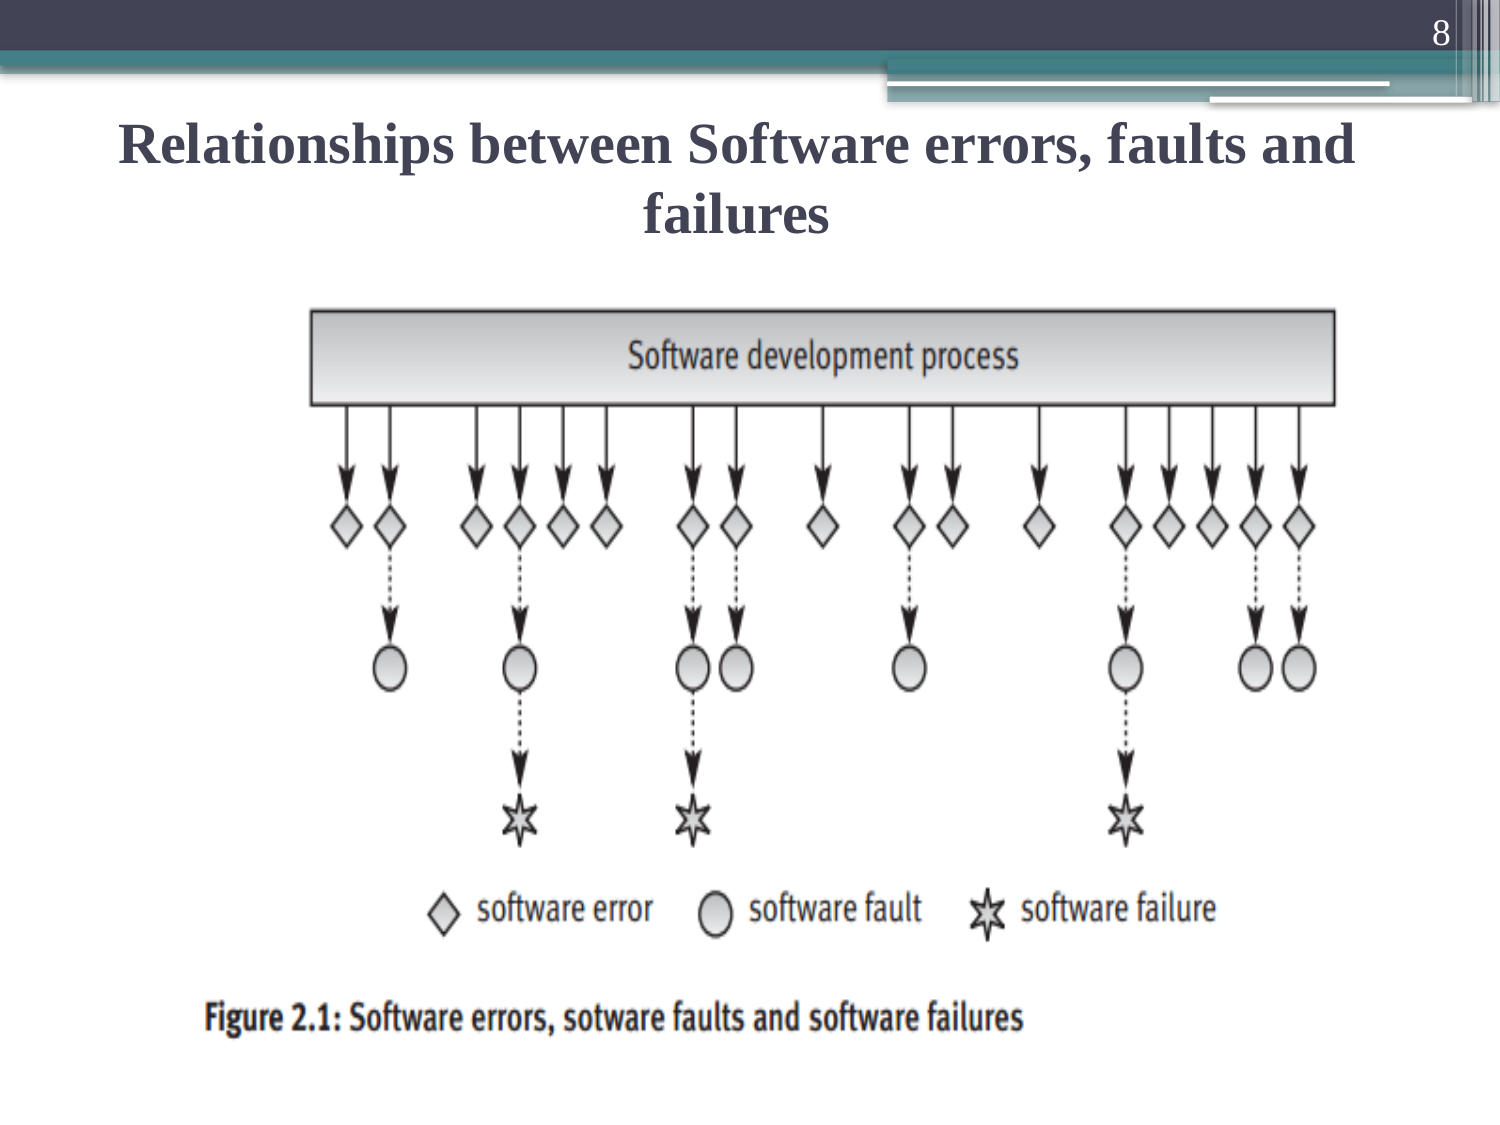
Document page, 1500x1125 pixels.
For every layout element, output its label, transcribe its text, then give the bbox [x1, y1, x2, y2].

slide_number 8 [1340, 0, 1466, 61]
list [187, 299, 1351, 1063]
title Relationships between Software errors, faults and failures [62, 87, 1413, 263]
